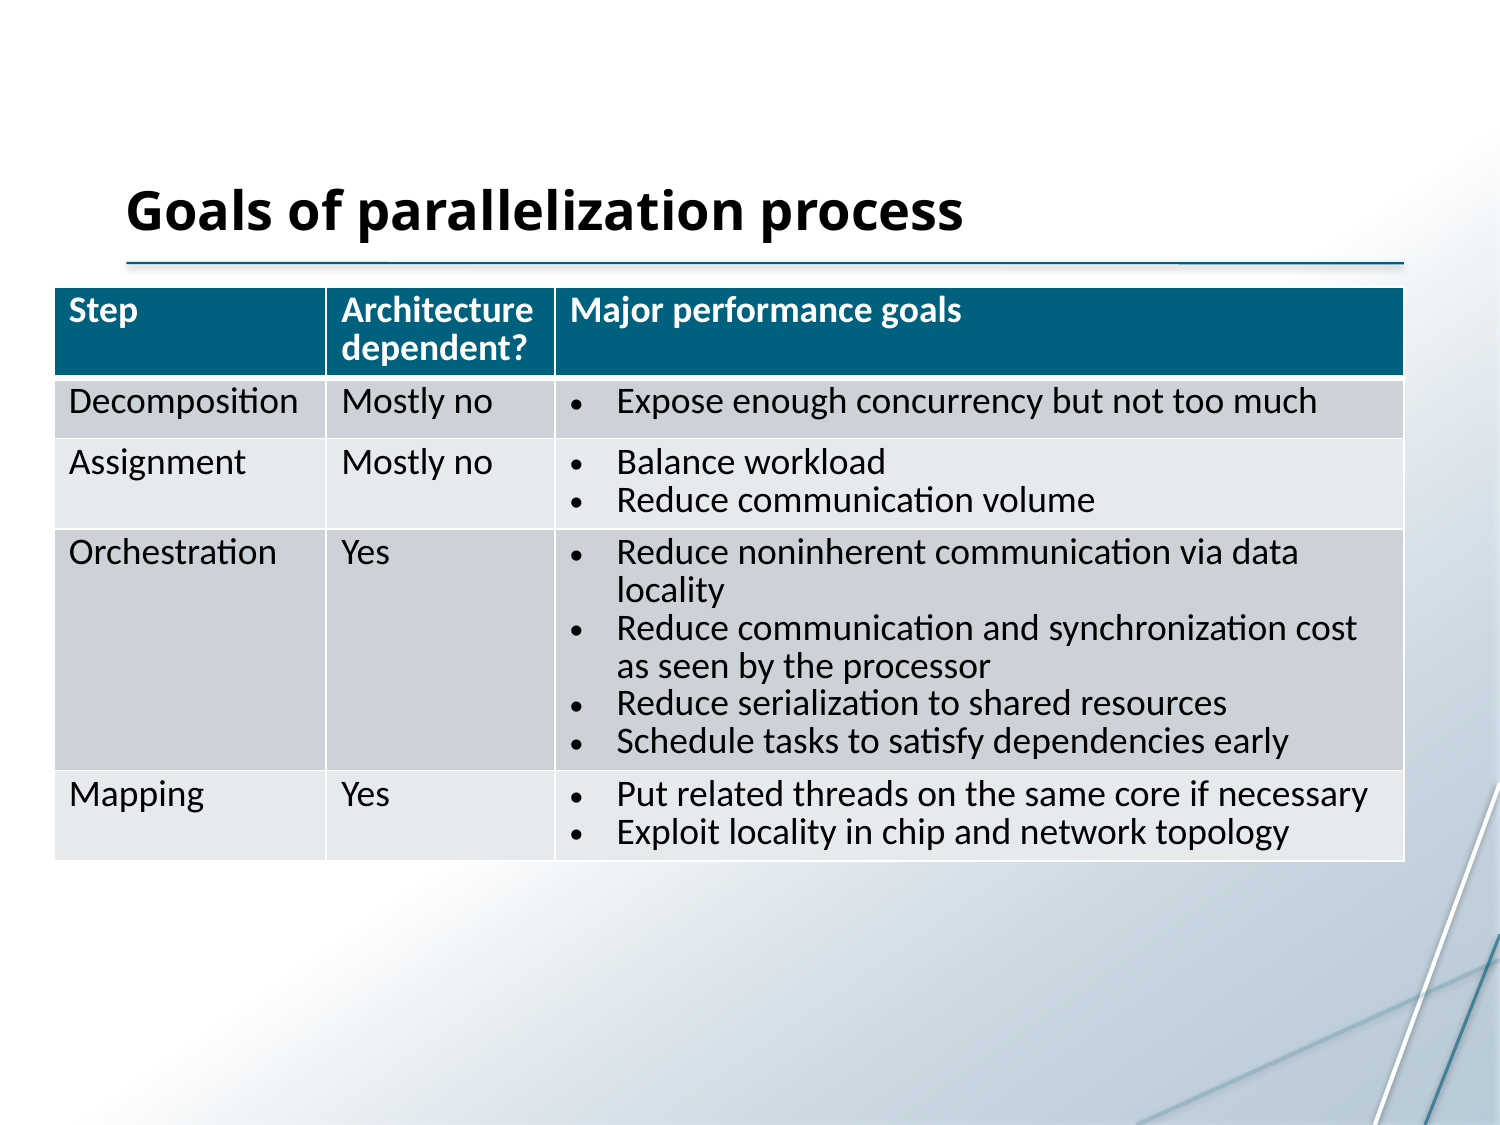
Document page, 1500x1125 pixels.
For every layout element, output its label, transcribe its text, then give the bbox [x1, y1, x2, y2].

table_header Architecture dependent? [327, 288, 554, 375]
table_header Step [55, 288, 325, 375]
table_cell Orchestration [55, 530, 325, 770]
table_cell Assignment [55, 439, 325, 528]
title Goals of parallelization process [109, 49, 1403, 249]
table_cell Mostly no [327, 439, 554, 528]
table_cell Reduce noninherent communication via data locality Reduce communication and synchronization cost as seen by the processor Reduce serialization to shared resources Schedule tasks to satisfy dependencies early [556, 530, 1403, 770]
table_cell Decomposition [55, 381, 325, 438]
table_cell Mapping [55, 771, 325, 860]
table_cell Expose enough concurrency but not too much [556, 381, 1403, 438]
table_cell Balance workload Reduce communication volume [556, 439, 1403, 528]
table_cell Put related threads on the same core if necessary Exploit locality in chip and network topology [556, 771, 1403, 860]
table_header Major performance goals [556, 288, 1403, 375]
table_cell Yes [327, 530, 554, 770]
table_cell Mostly no [327, 381, 554, 438]
table_cell Yes [327, 771, 554, 860]
